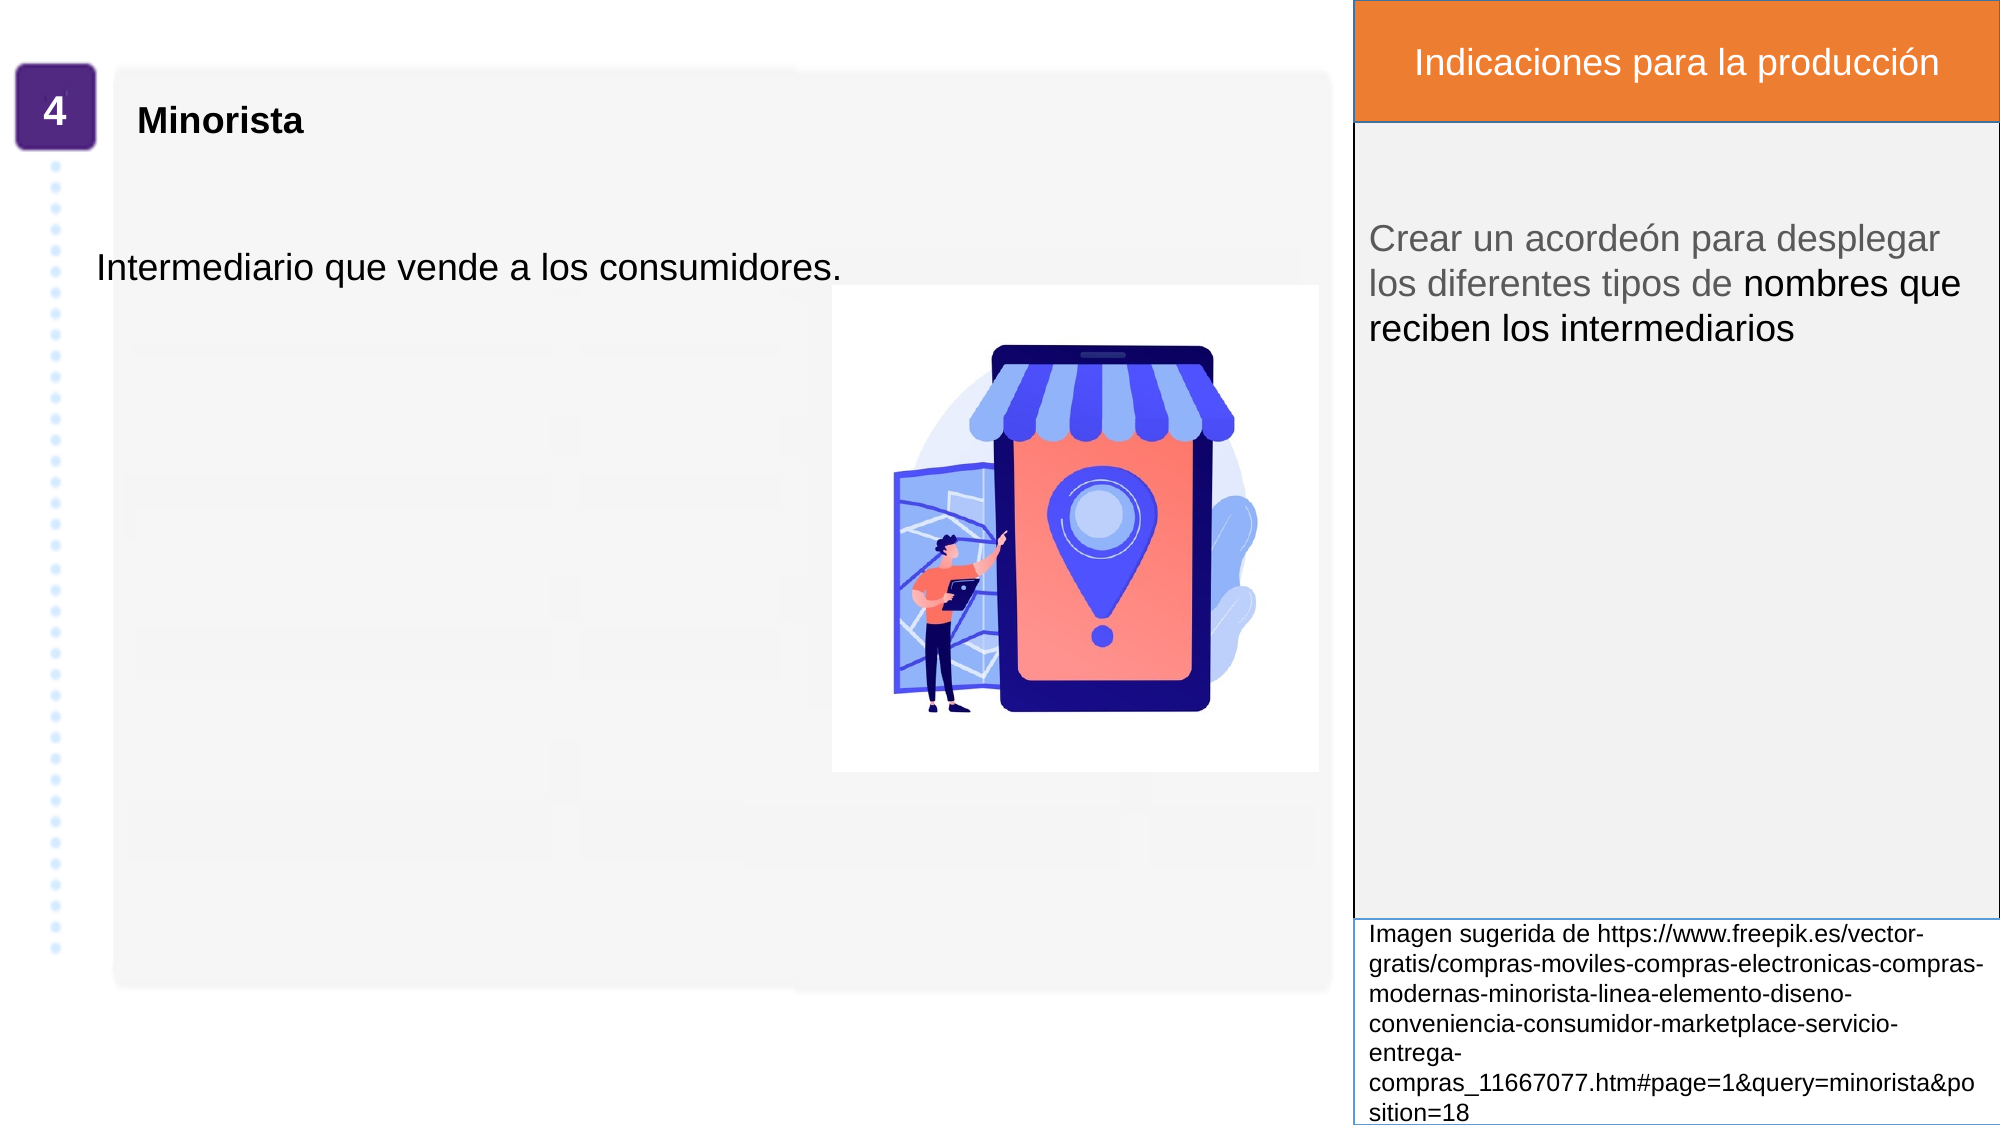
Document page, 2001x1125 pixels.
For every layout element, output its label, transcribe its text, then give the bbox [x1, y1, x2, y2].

text_box [1353, 122, 2000, 206]
text_box Crear un acordeón para desplegar los diferentes tipos de nombres que reciben los intermediarios [1353, 206, 2000, 701]
text_box Indicaciones para la producción [1353, 0, 2000, 122]
text_box Imagen sugerida de https://www.freepik.es/vector-gratis/compras-moviles-compras-electronicas-compras-modernas-minorista-linea-elemento-diseno-conveniencia-consumidor-marketplace-servicio-entrega-compras_11667077.htm#page=1&query=minorista&position=18 [1353, 918, 2000, 1125]
picture [0, 48, 1345, 1026]
text_box [1353, 701, 2000, 918]
